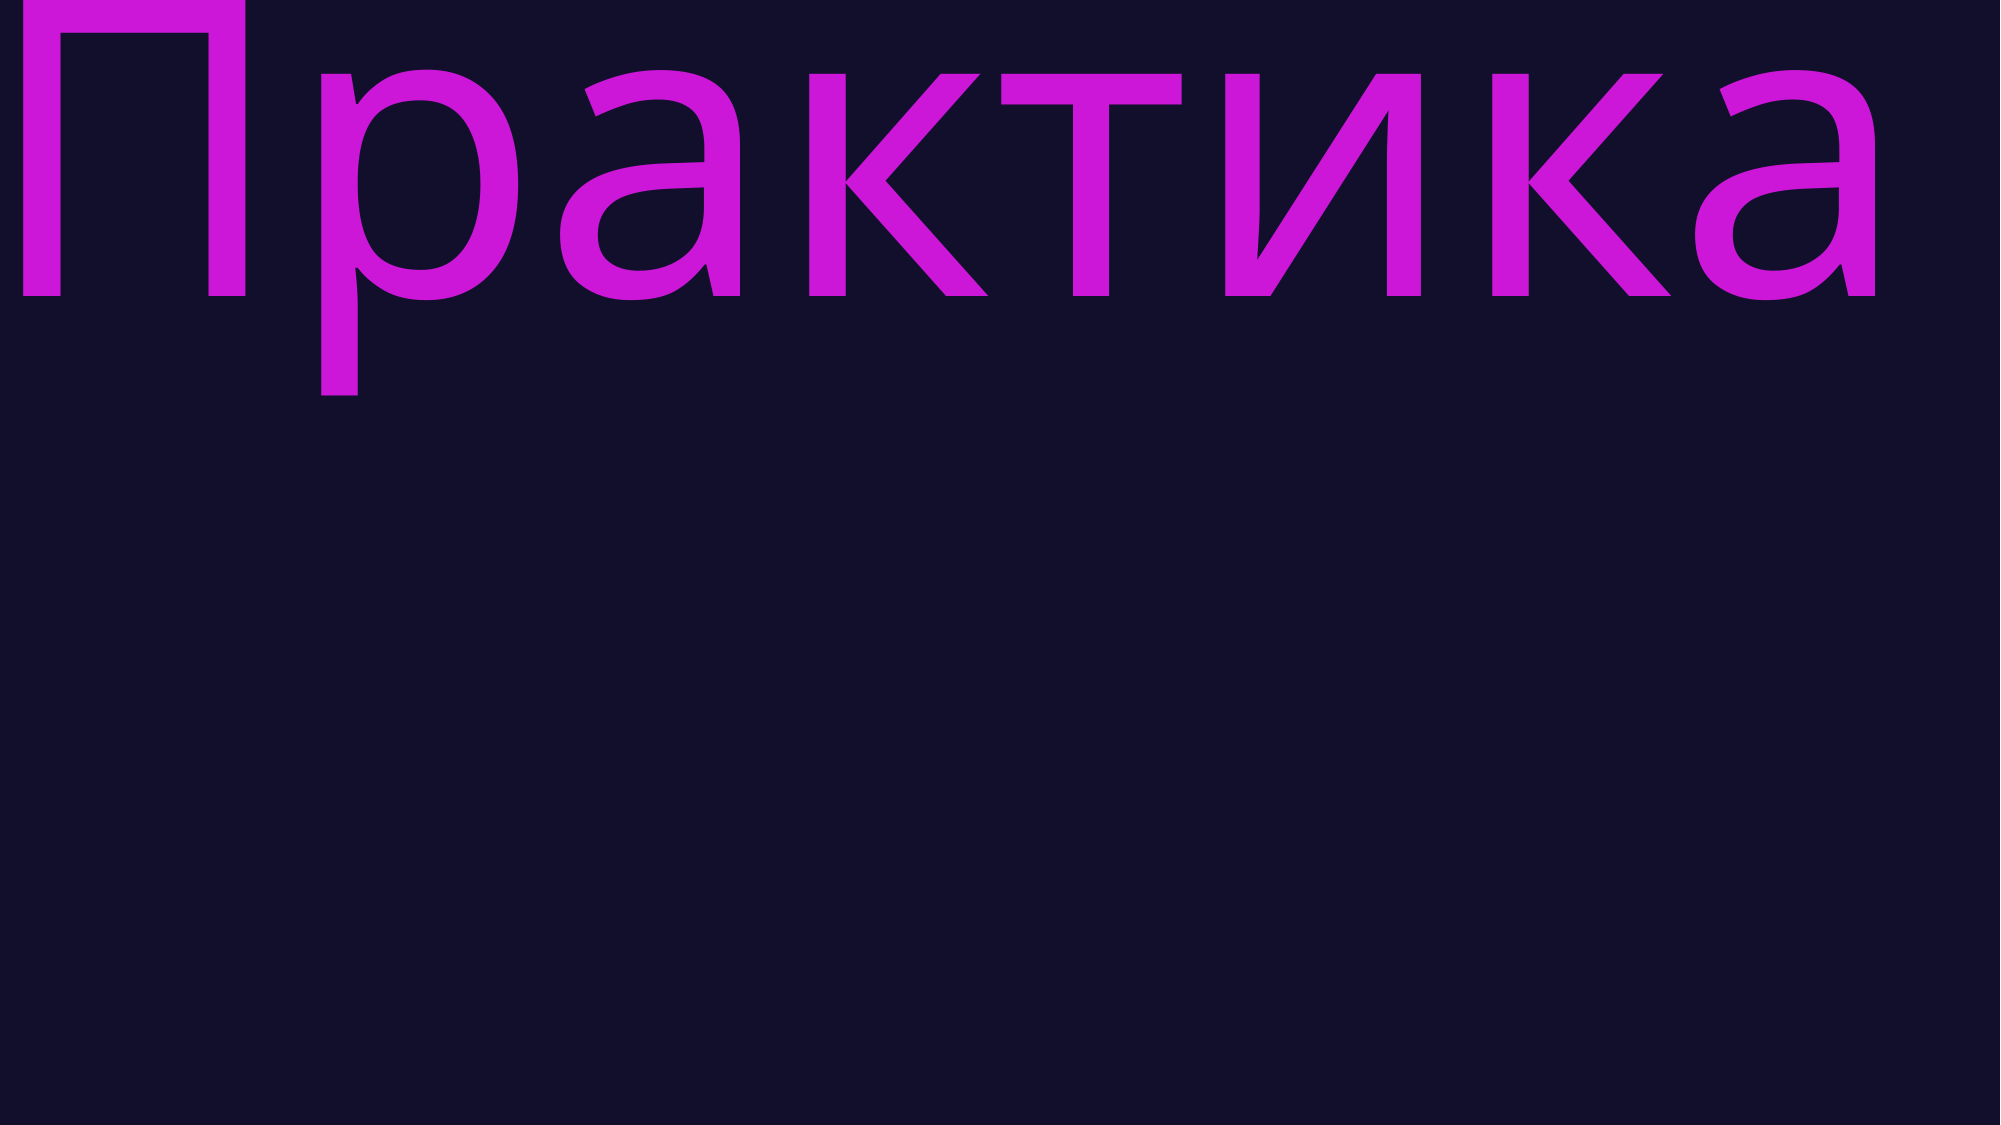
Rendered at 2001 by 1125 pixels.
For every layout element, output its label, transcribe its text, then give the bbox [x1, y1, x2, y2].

title Практика [0, 7, 2000, 255]
